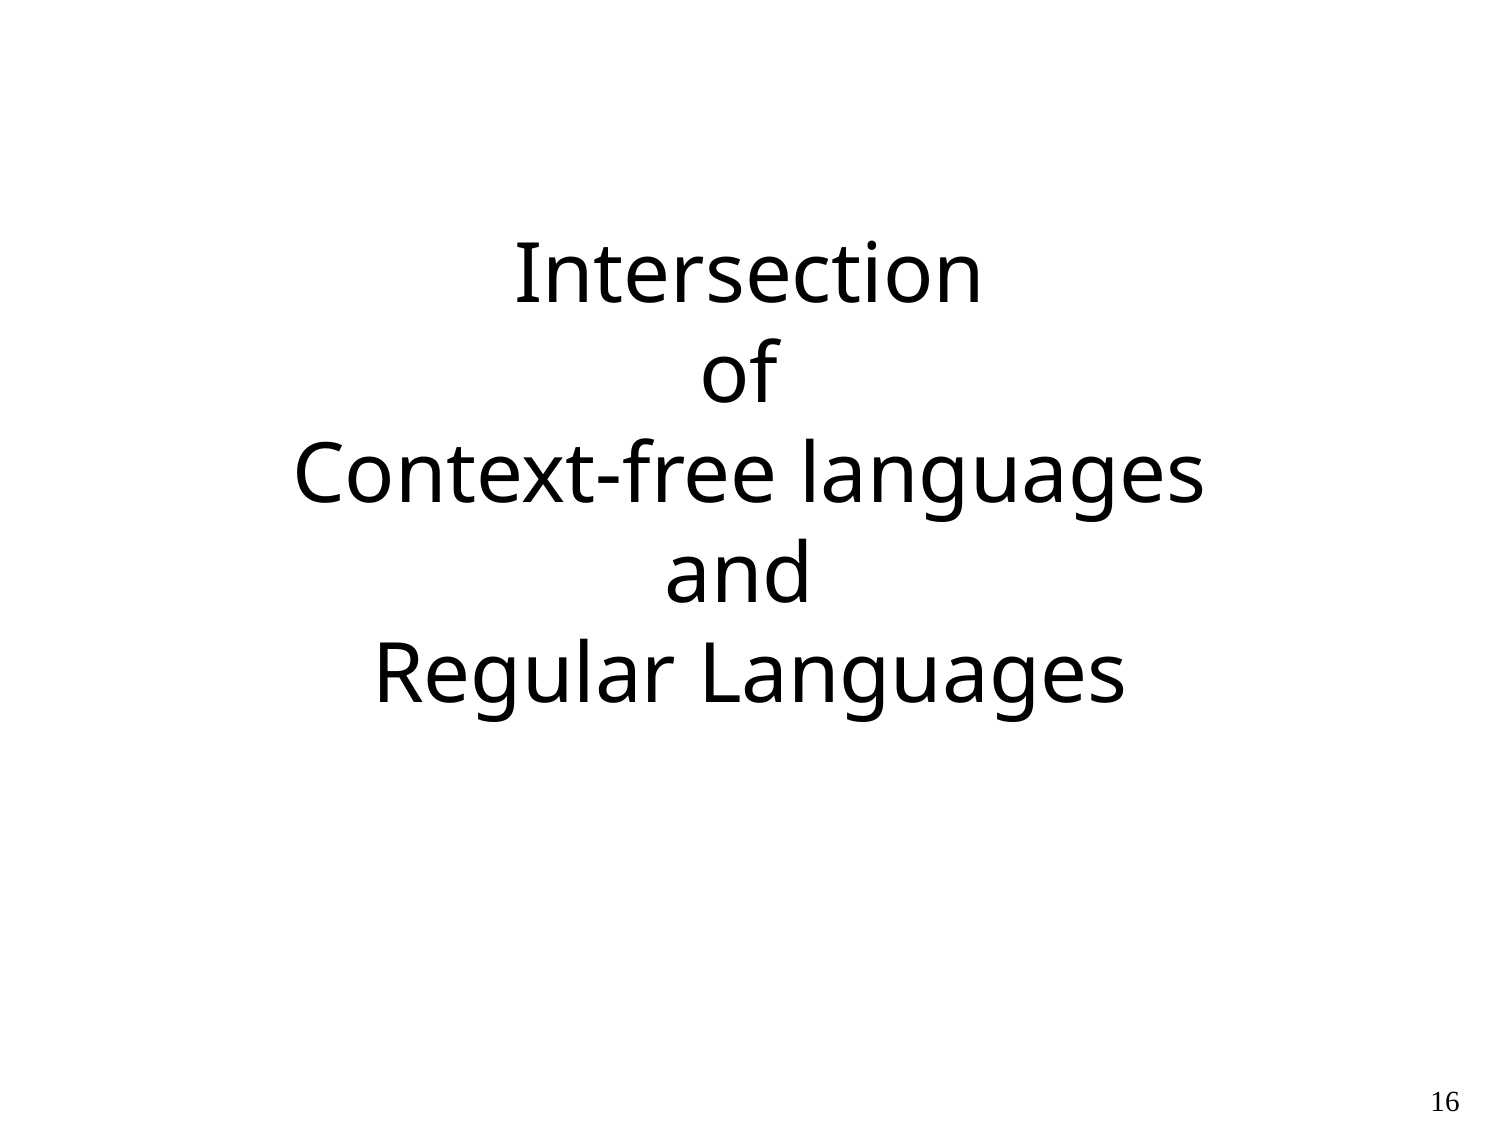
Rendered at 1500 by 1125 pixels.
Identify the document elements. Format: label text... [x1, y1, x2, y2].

slide_number 16 [1162, 1074, 1475, 1125]
title Intersection of Context-free languages and Regular Languages [112, 375, 1388, 563]
subtitle [225, 637, 1275, 925]
